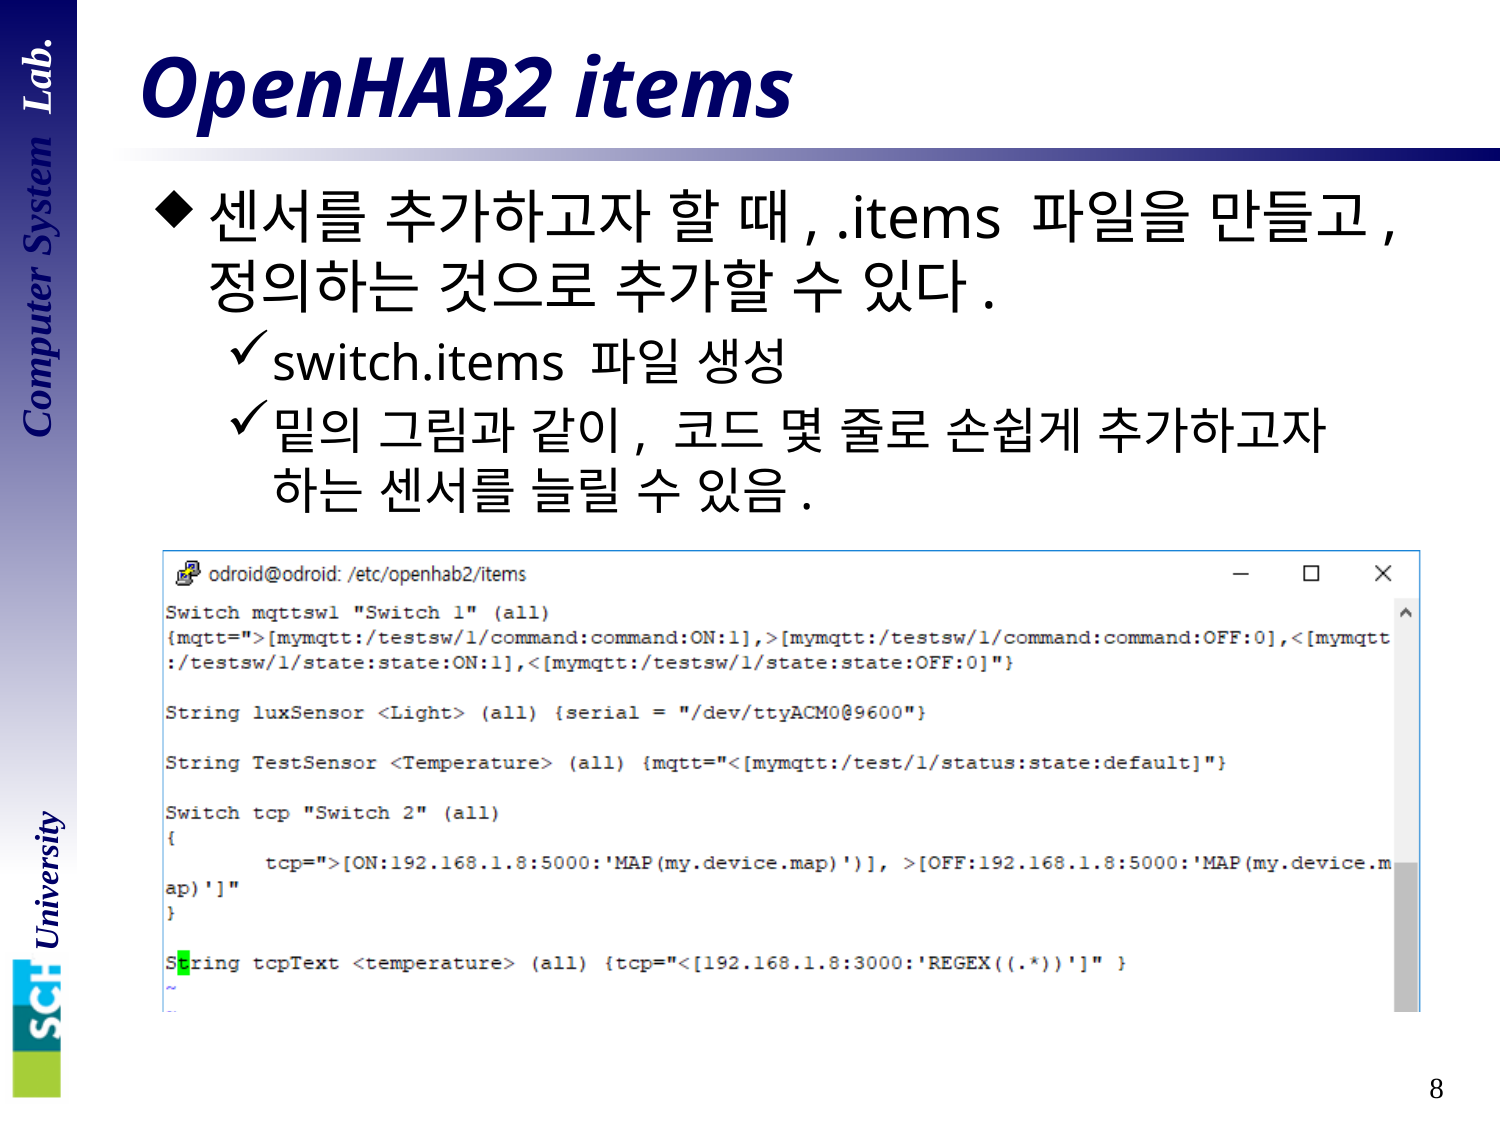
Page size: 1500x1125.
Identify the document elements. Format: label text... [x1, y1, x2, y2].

text_box [277, 97, 1500, 173]
picture [162, 550, 1421, 1012]
title OpenHAB2 items [123, 25, 1460, 143]
list 센서를 추가하고자 할 때, .items 파일을 만들고, 정의하는 것으로 추가할 수 있다. switch.items 파일 생성 밑의 그림과 같이, 코드 몇 줄로 손쉽게 추가하고자 하는 센서를 늘릴 수 있음. [135, 172, 1448, 1038]
picture [5, 952, 69, 1104]
